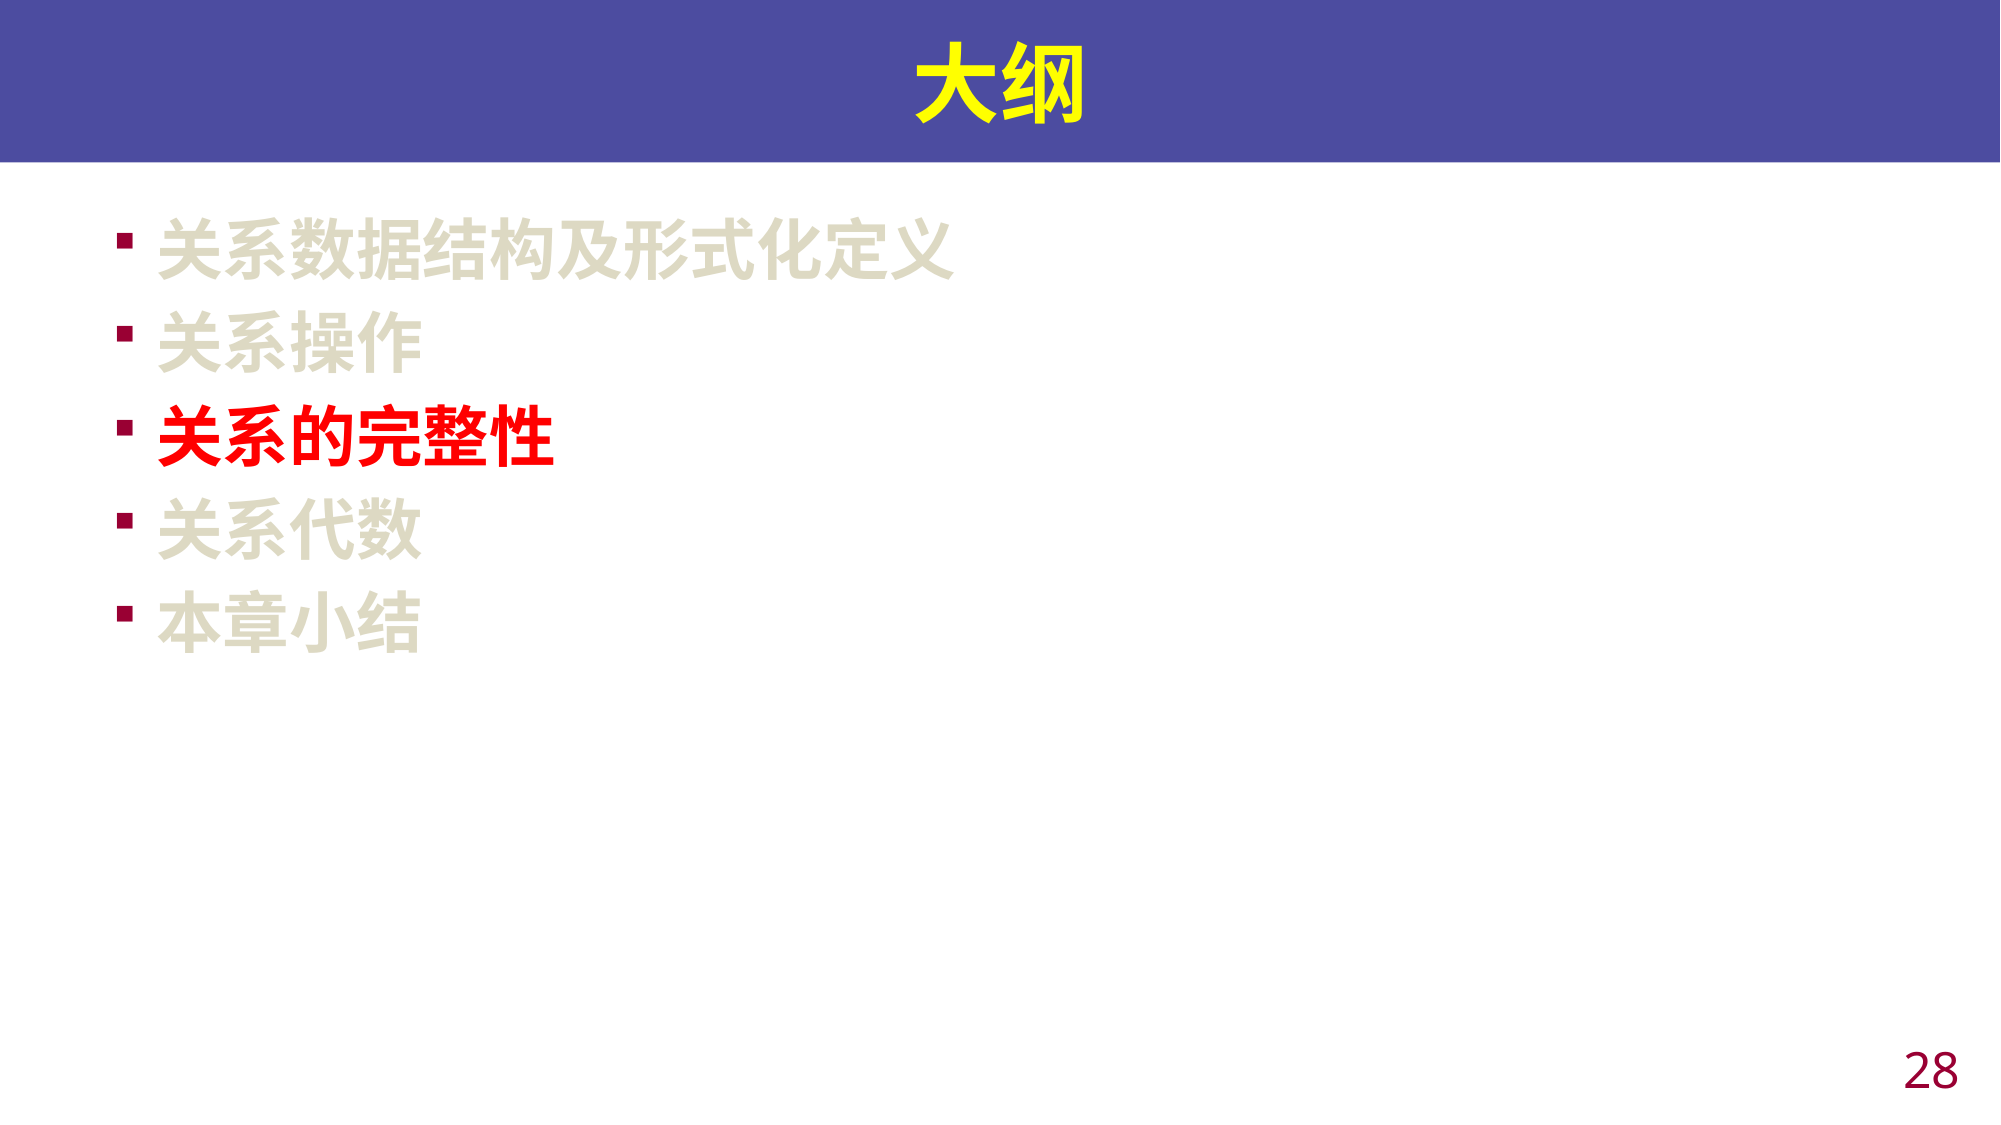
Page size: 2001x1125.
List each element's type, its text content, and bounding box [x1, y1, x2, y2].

list 关系数据结构及形式化定义 关系操作 关系的完整性 关系代数 本章小结 [97, 200, 1875, 1073]
slide_number 27 [1550, 1048, 1975, 1096]
title 大纲 [0, 0, 2000, 163]
